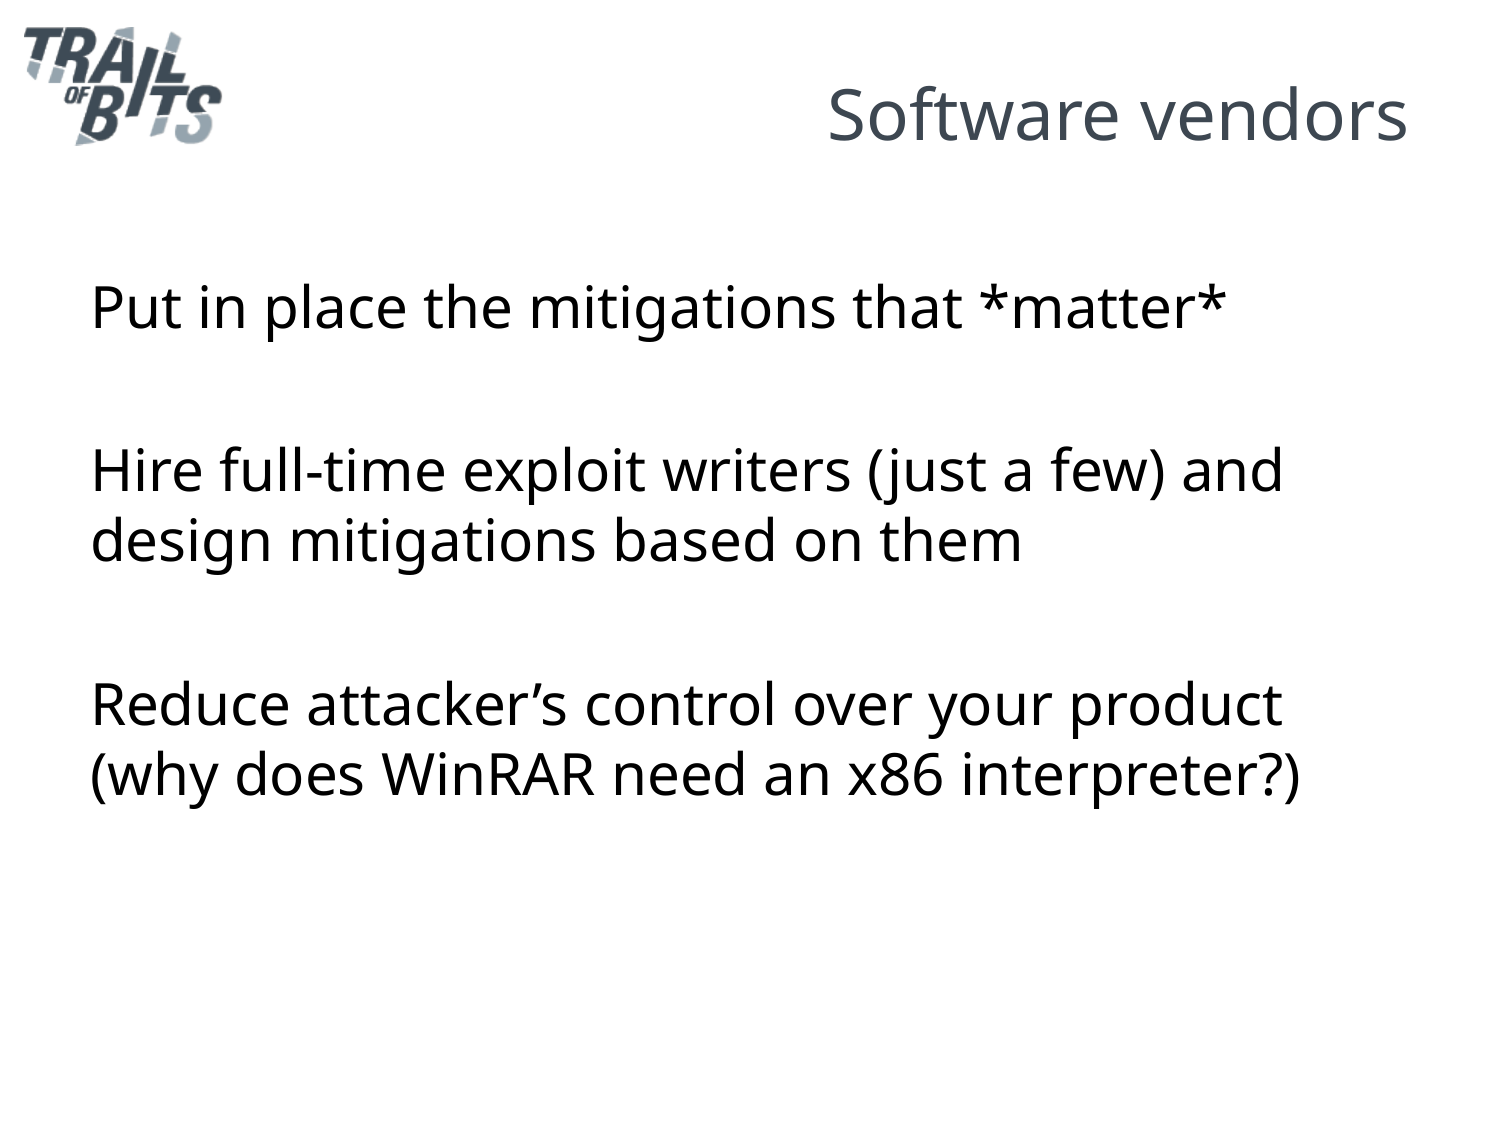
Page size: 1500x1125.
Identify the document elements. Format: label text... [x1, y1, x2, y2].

list Put in place the mitigations that *matter* Hire full-time exploit writers (just a few) and design mitigations based on them Reduce attacker’s control over your product (why does WinRAR need an x86 interpreter?) [75, 262, 1425, 1125]
title Software vendors [249, 62, 1425, 163]
picture [24, 27, 224, 146]
